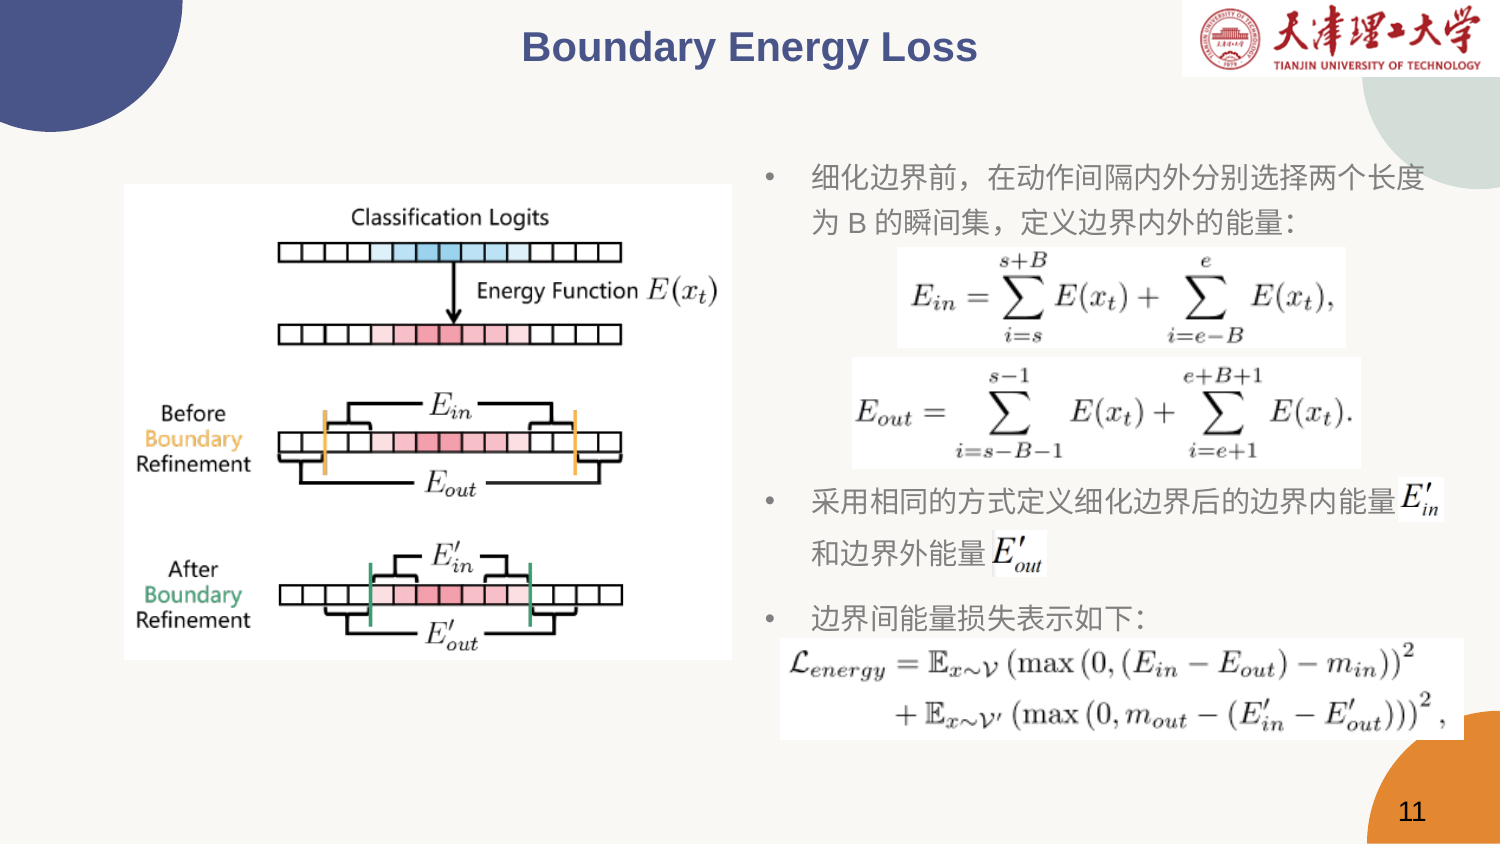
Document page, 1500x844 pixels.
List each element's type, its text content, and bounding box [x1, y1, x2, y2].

picture [1398, 477, 1444, 522]
text_box 细化边界前，在动作间隔内外分别选择两个长度为B的瞬间集，定义边界内外的能量： 采用相同的方式定义细化边界后的边界内能量 和边界外能量 边界间能量损失表示如下： [749, 141, 1464, 776]
picture [992, 530, 1047, 577]
text_box 11 [1383, 785, 1464, 835]
picture [124, 184, 732, 660]
picture [780, 638, 1464, 740]
picture [897, 247, 1346, 348]
text_box Boundary Energy Loss [506, 12, 994, 78]
picture [852, 357, 1361, 469]
picture [1182, 0, 1500, 77]
